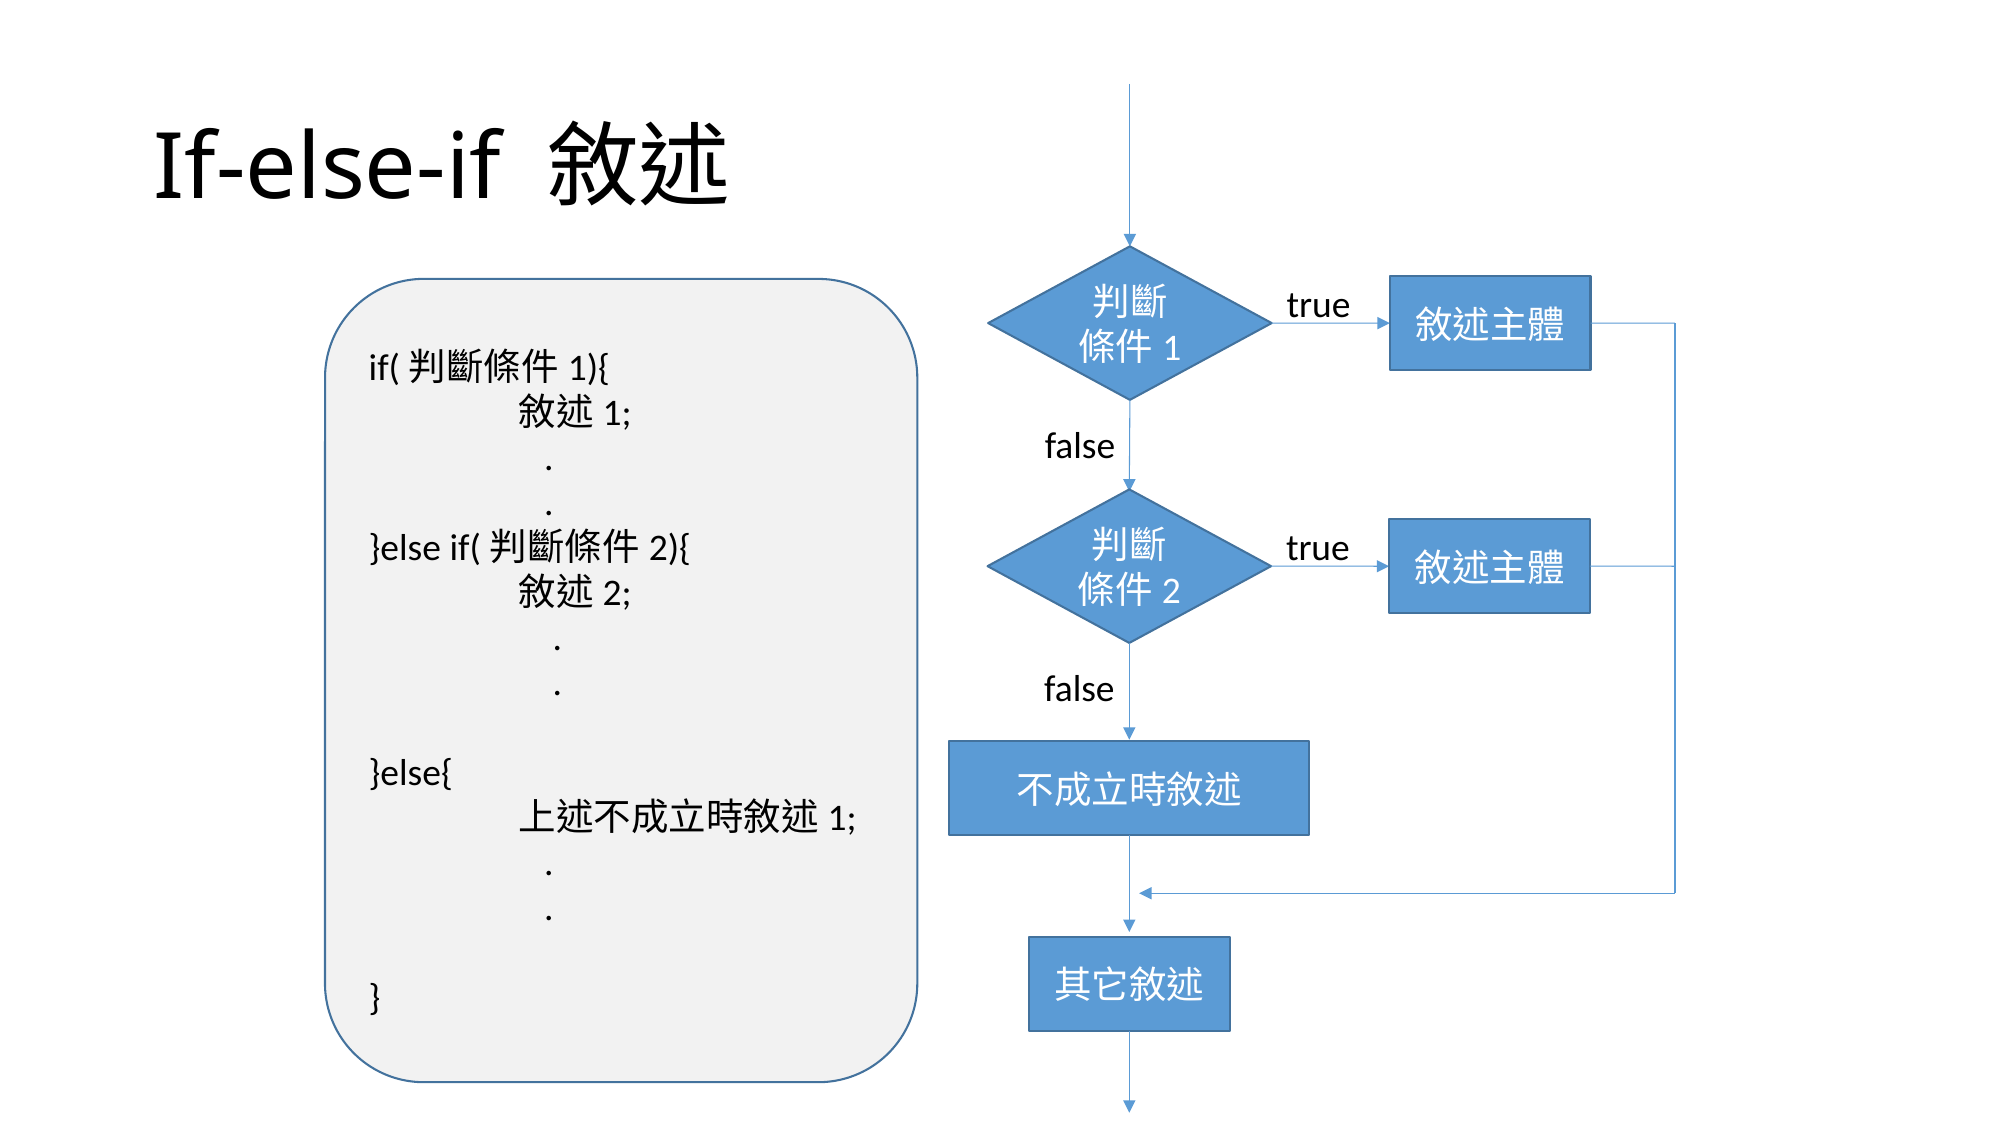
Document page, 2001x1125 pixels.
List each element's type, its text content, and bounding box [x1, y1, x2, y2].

text_box true [1271, 324, 1366, 333]
text_box 判斷條件1 [987, 245, 1271, 401]
text_box 敘述主體 [1389, 275, 1592, 371]
text_box 敘述主體 [1388, 518, 1591, 614]
text_box true [1271, 515, 1365, 566]
text_box false [1029, 656, 1129, 717]
text_box true [1271, 272, 1366, 323]
text_box 其它敘述 [1028, 936, 1231, 1032]
text_box 判斷條件2 [986, 488, 1271, 644]
text_box true [1271, 567, 1365, 576]
text_box 不成立時敘述 [948, 740, 1310, 836]
text_box if(判斷條件1){ 敘述1; . . }else if(判斷條件2){ 敘述2; . . }else{ 上述不成立時敘述1; . . } [323, 277, 919, 1084]
title If-else-if 敘述 [138, 60, 1864, 278]
text_box false [1029, 413, 1129, 474]
